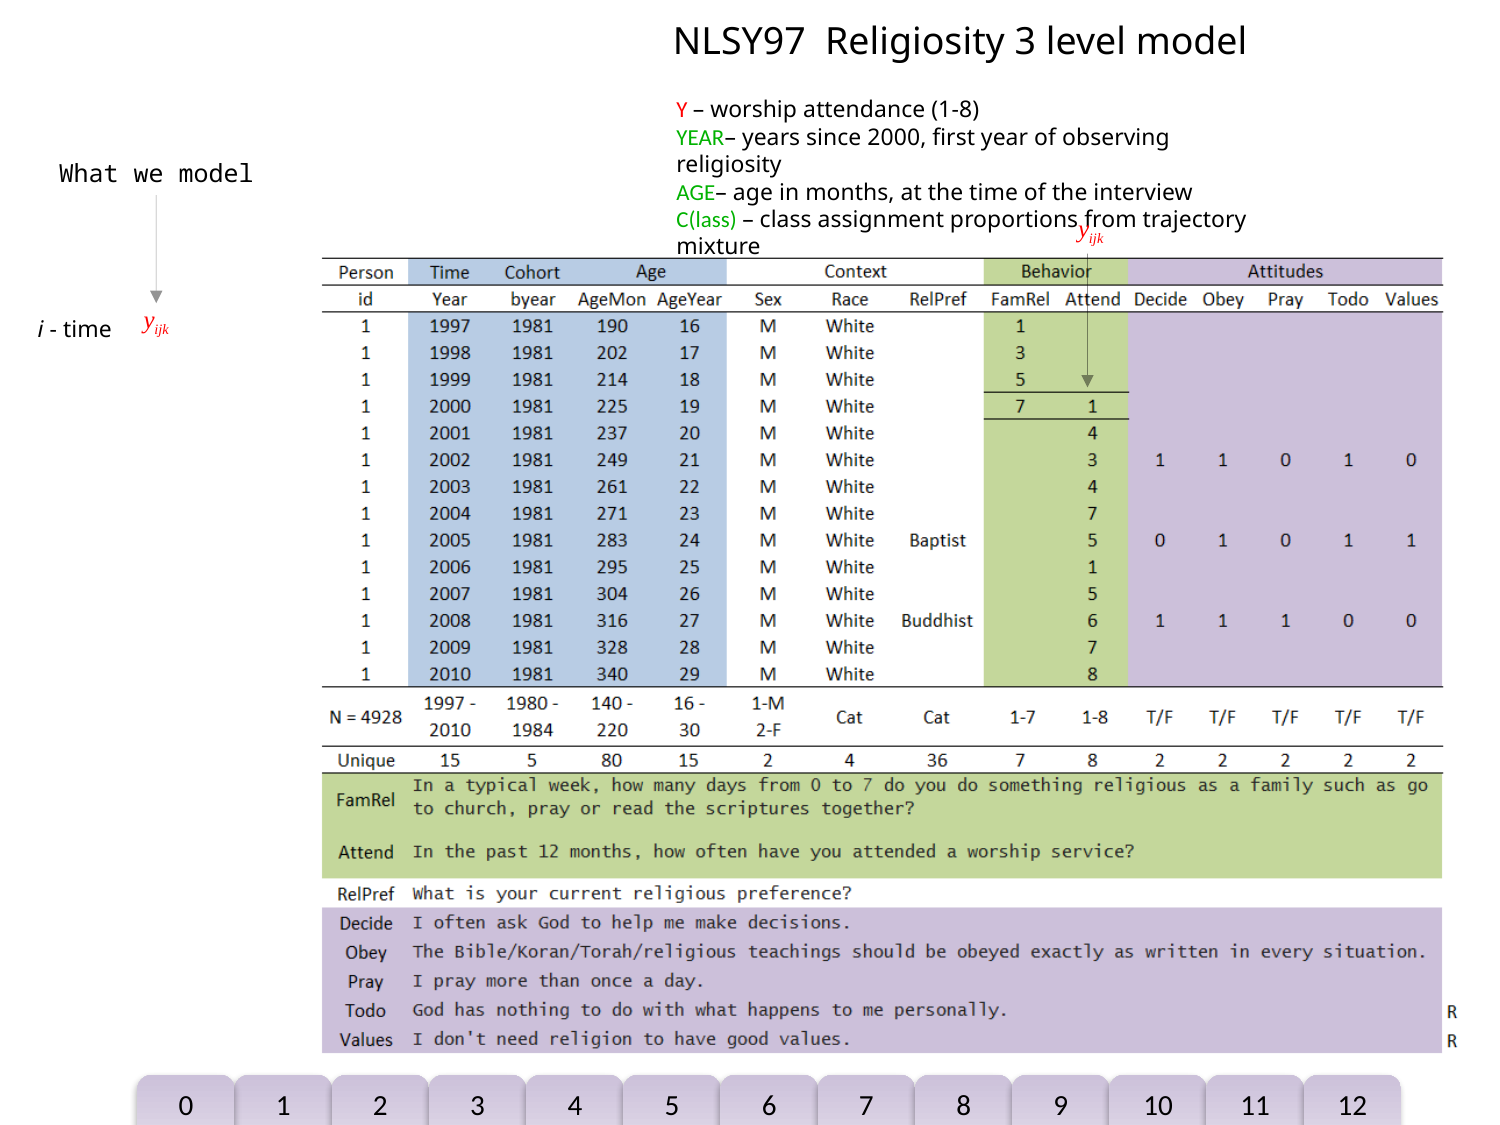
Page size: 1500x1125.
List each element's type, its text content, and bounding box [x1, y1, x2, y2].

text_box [1071, 212, 1110, 253]
text_box Y – worship attendance (1-8) YEAR– years since 2000, first year of observing religiosity AGE– age in months, at the time of the interview C(lass) – class assignment proportions from trajectory mixture [661, 87, 1263, 237]
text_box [137, 302, 176, 343]
text_box What we model [18, 150, 294, 196]
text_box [882, 49, 902, 80]
text_box NLSY97 Religiosity 3 level model [658, 9, 1263, 70]
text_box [0, 238, 1500, 1125]
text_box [1068, 238, 1087, 264]
